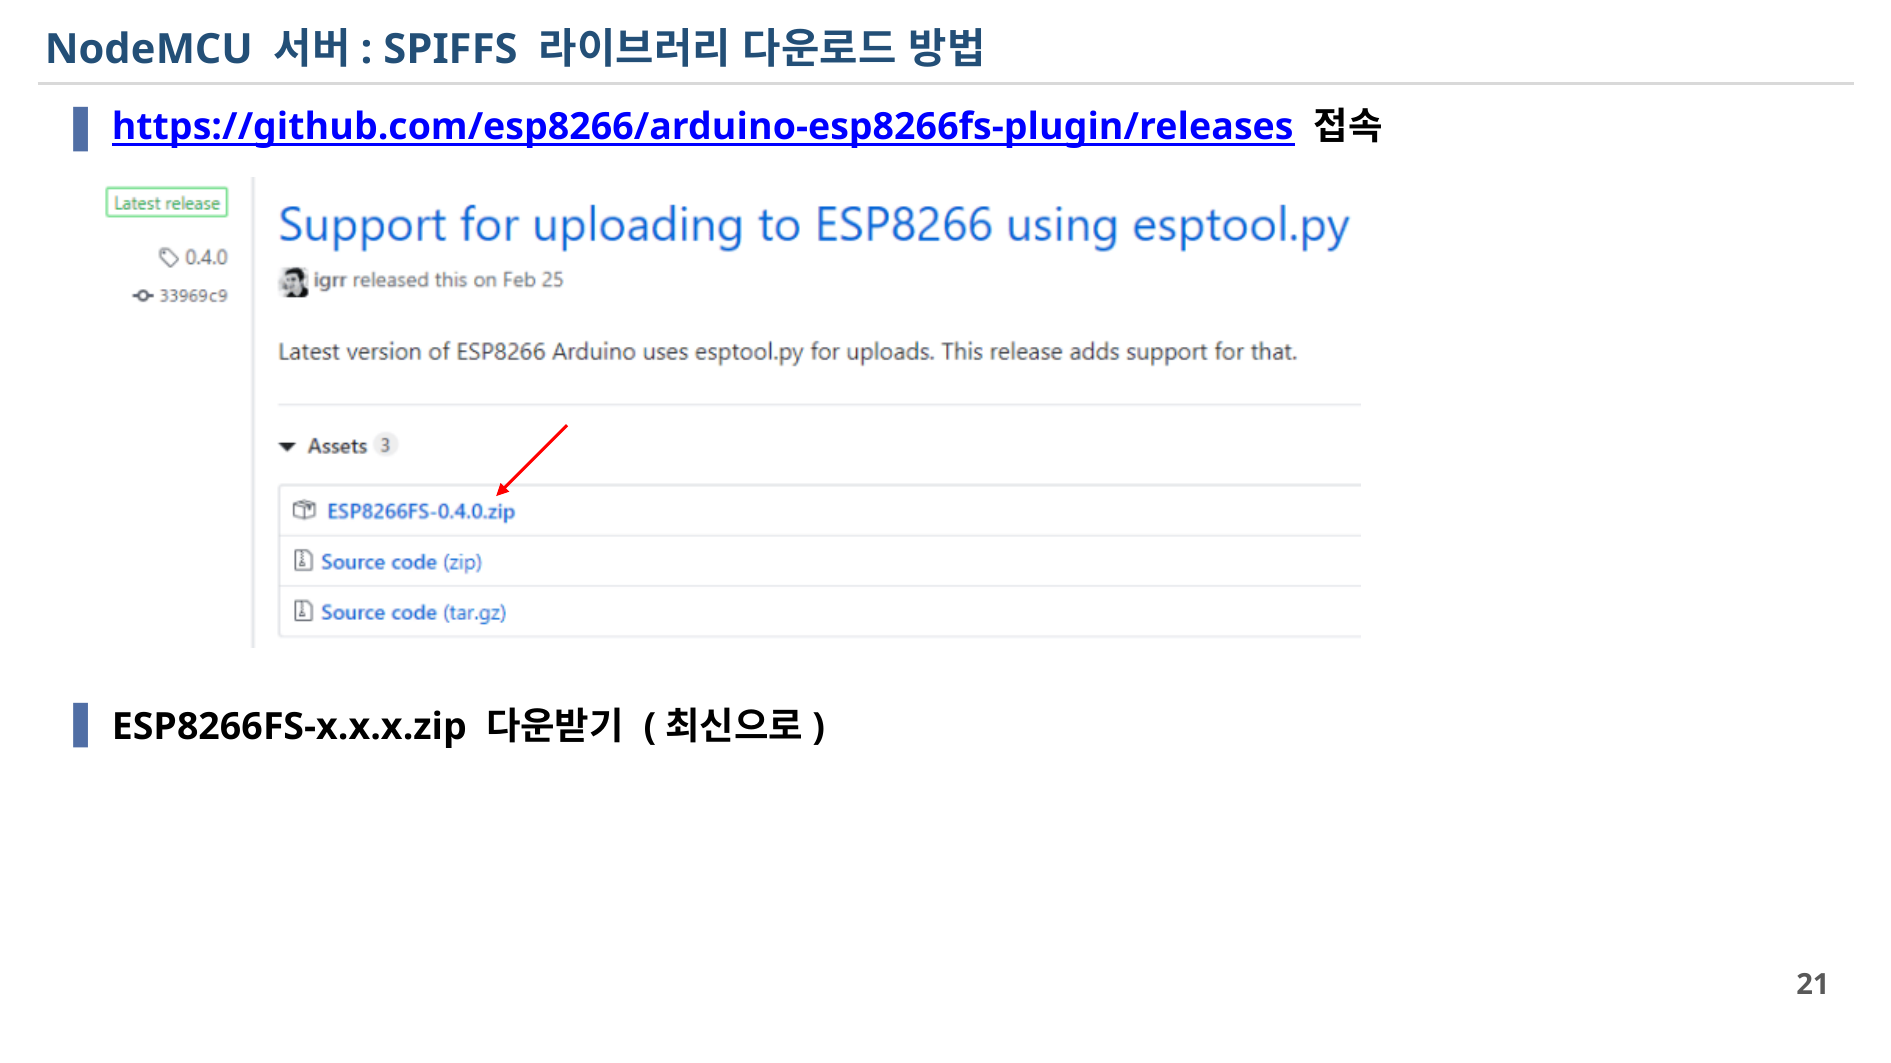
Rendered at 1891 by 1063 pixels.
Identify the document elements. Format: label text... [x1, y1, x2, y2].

slide_number 21 [1703, 956, 1845, 1014]
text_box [495, 424, 568, 497]
picture [90, 176, 1361, 648]
list https://github.com/esp8266/arduino-esp8266fs-plugin/releases 접속 ESP8266FS-x.x.x.zip 다운받기 (최신으로) [43, 94, 1800, 382]
title NodeMCU 서버: SPIFFS 라이브러리 다운로드 방법 [29, 13, 1809, 80]
